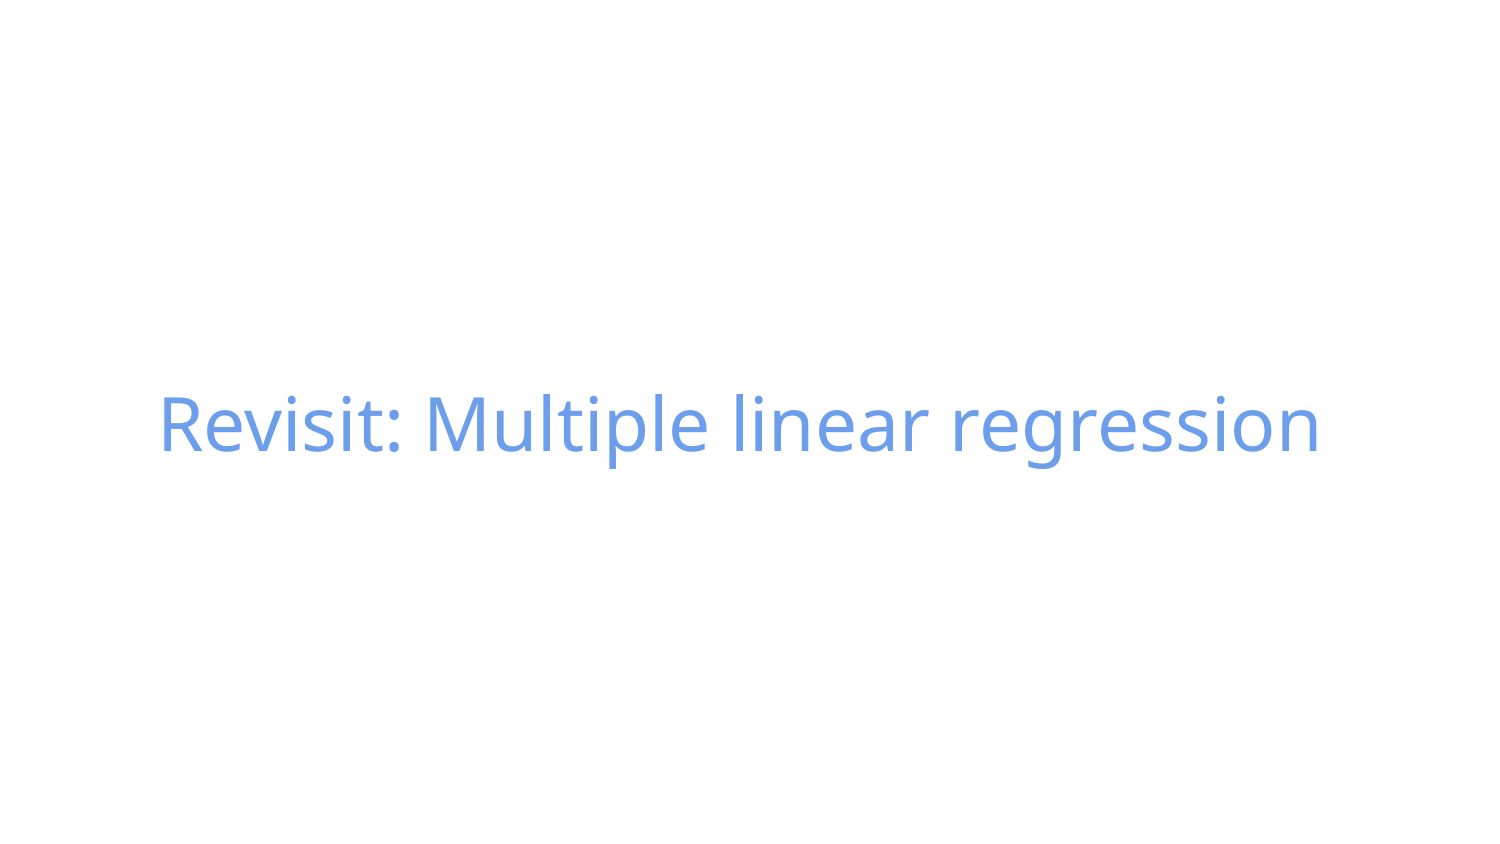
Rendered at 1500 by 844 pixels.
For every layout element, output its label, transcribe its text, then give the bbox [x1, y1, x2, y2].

title Revisit: Multiple linear regression [51, 352, 1449, 491]
